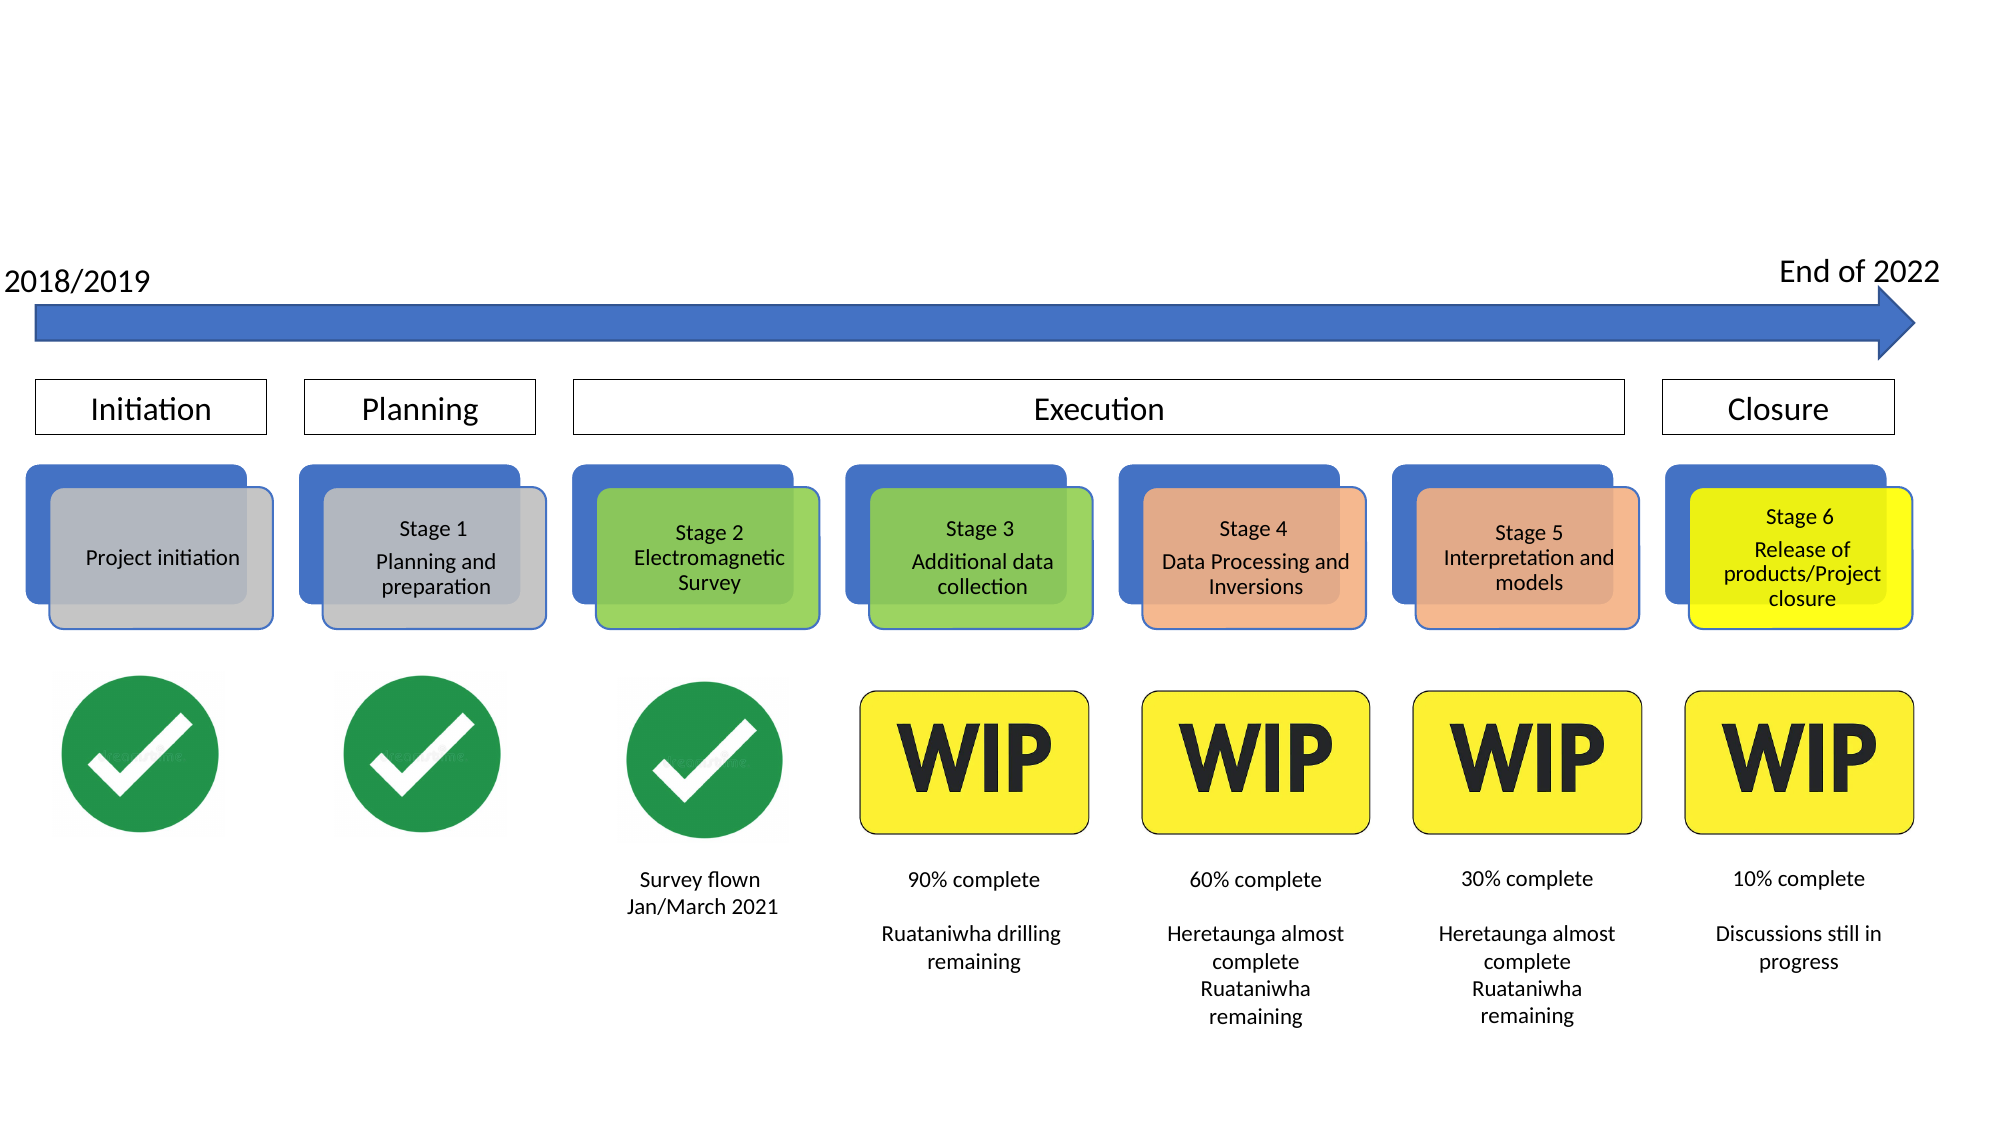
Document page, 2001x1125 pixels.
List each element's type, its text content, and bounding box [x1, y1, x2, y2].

picture [1412, 689, 1643, 837]
picture [334, 671, 507, 837]
text_box 2018/2019 [0, 251, 22, 307]
picture [1684, 689, 1915, 837]
picture [859, 689, 1090, 837]
picture [1141, 689, 1371, 837]
text_box End of 2022 [1915, 241, 1957, 297]
picture [616, 677, 789, 843]
picture [52, 671, 225, 837]
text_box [22, 0, 1915, 1093]
